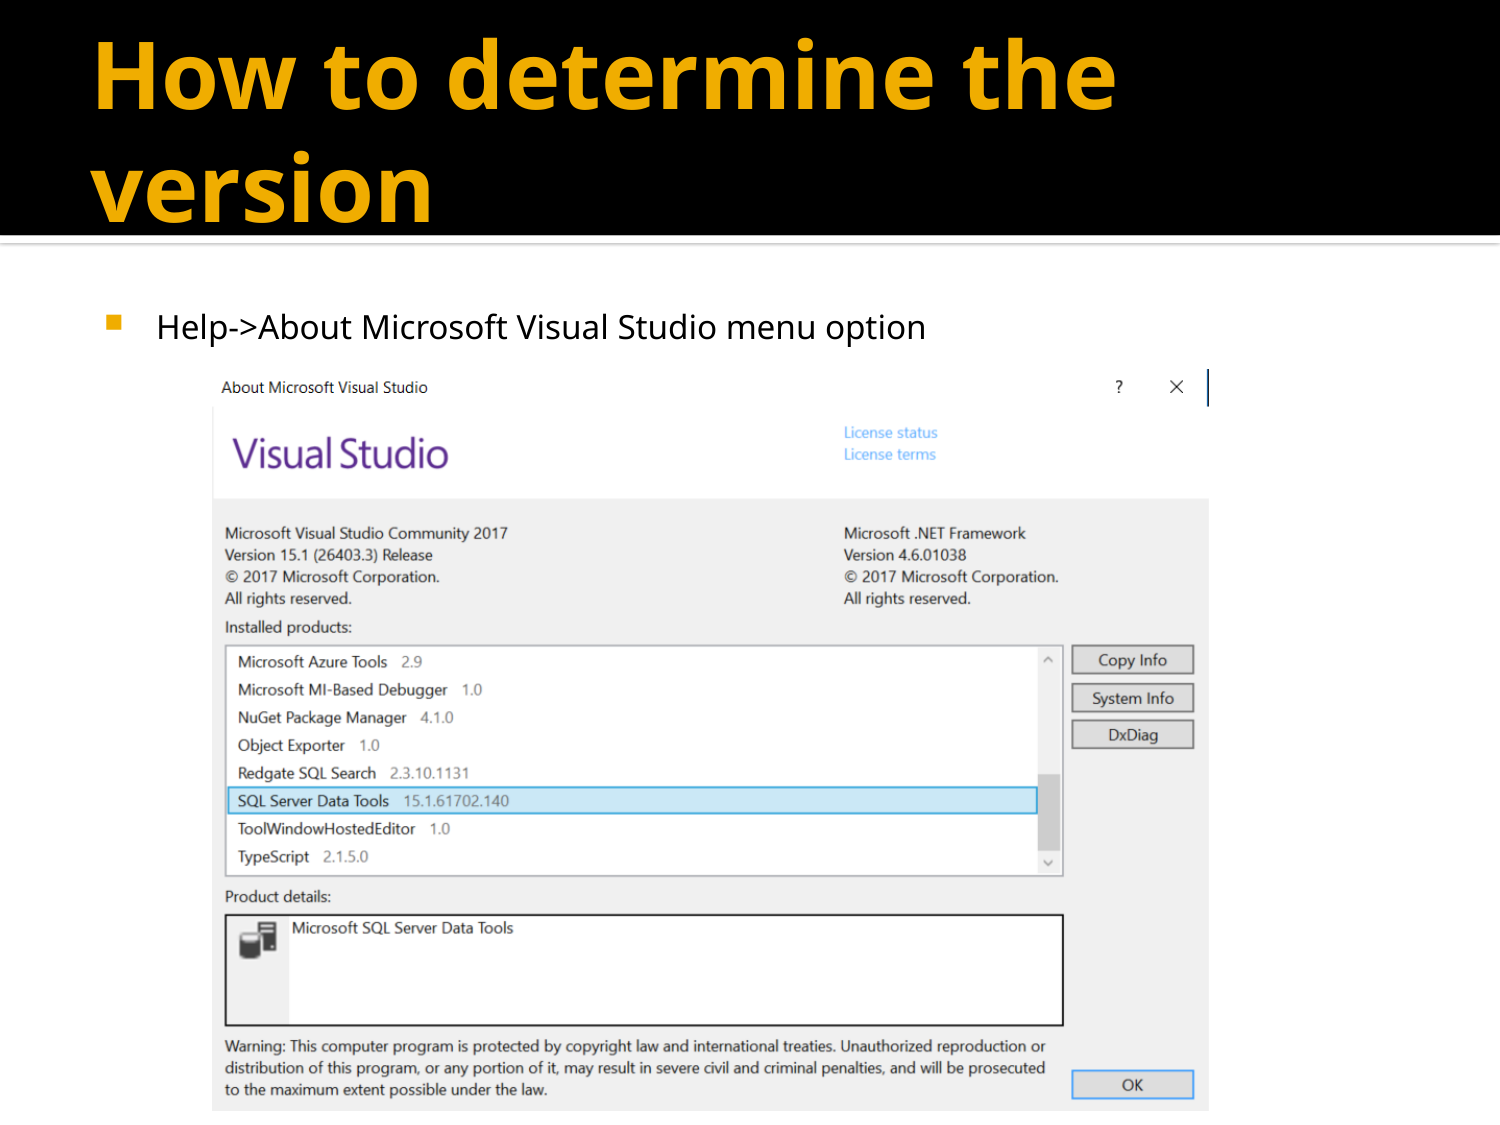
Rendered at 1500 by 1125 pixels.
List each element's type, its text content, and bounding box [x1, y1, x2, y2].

picture [212, 369, 1209, 1111]
title How to determine the version [75, 25, 1425, 231]
list Help->About Microsoft Visual Studio menu option [75, 291, 1425, 1050]
